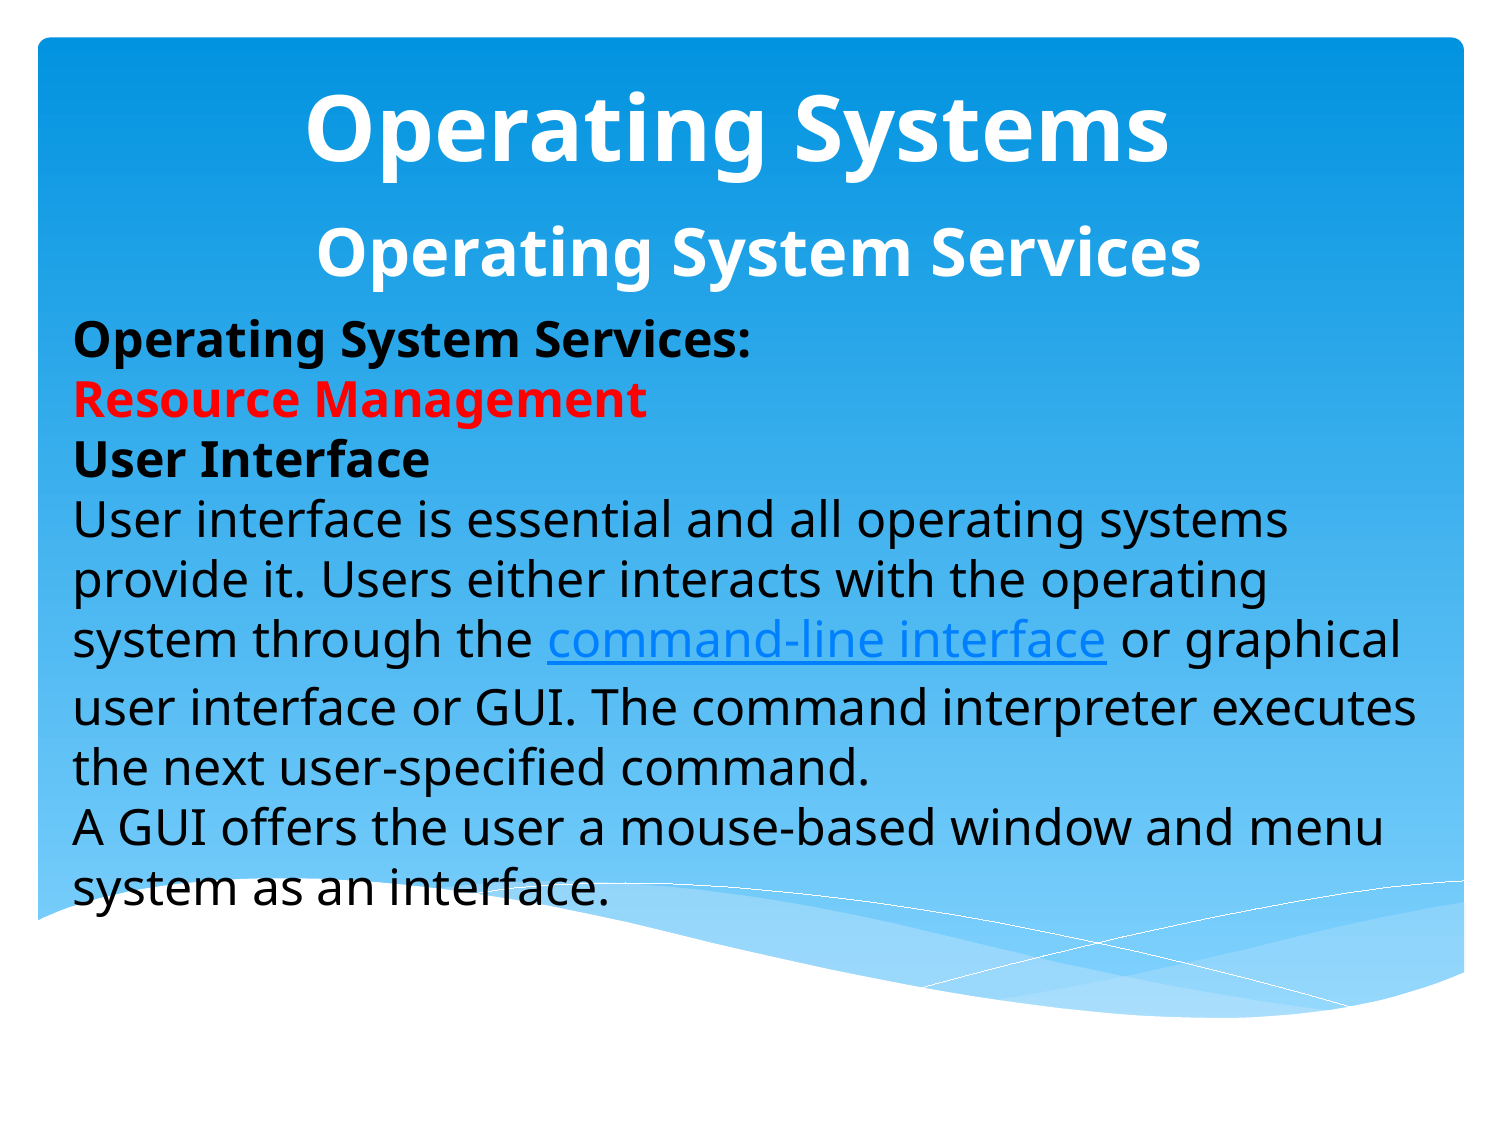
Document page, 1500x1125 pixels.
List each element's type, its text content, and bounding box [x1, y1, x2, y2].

title Operating Systems [99, 50, 1375, 188]
subtitle Operating System Services [225, 200, 1275, 299]
text_box Operating System Services: Resource Management User Interface User interface is essential and all operating systems provide it. Users either interacts with the operating system through the command-line interface or graphical user interface or GUI. The command interpreter executes the next user-specified command. A GUI offers the user a mouse-based window and menu system as an interface. [57, 299, 1446, 923]
